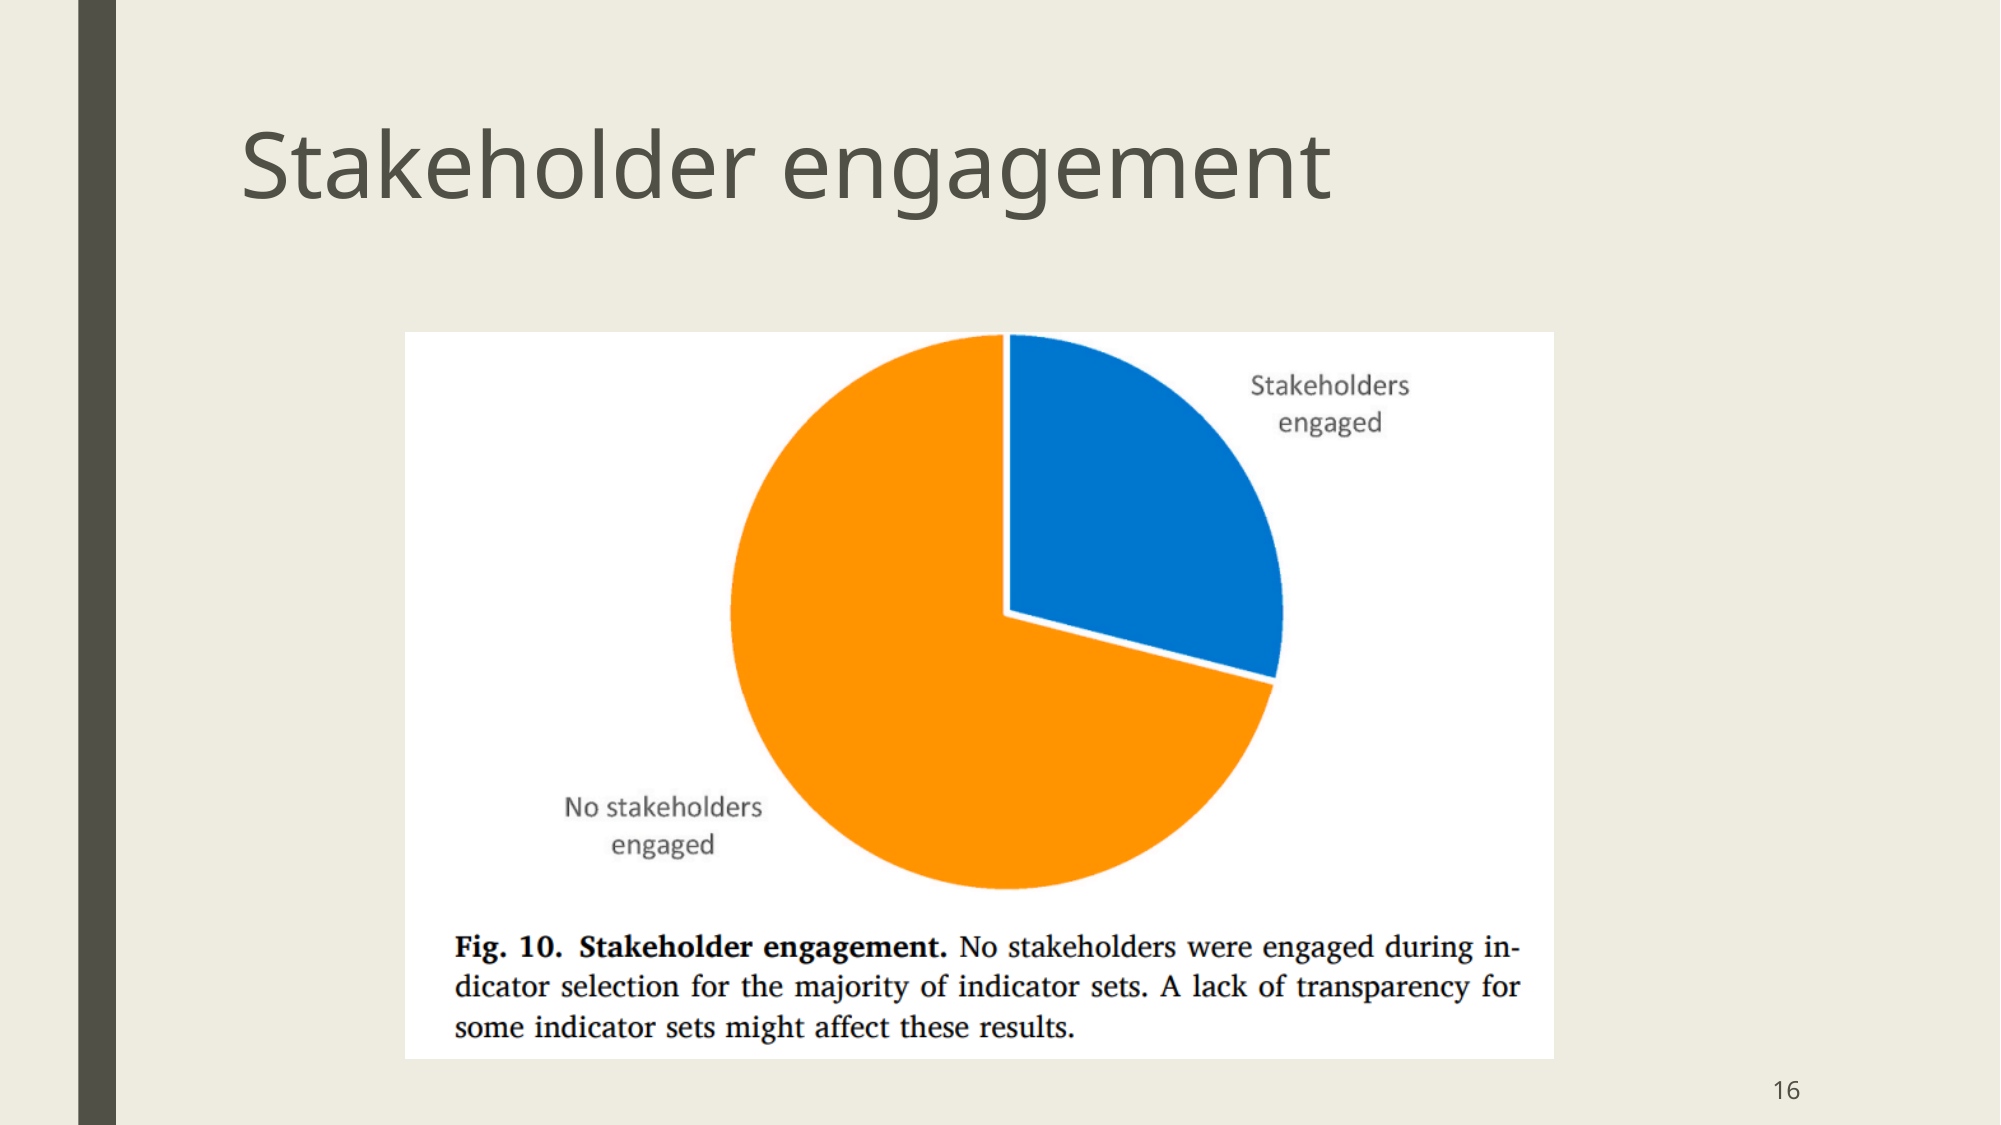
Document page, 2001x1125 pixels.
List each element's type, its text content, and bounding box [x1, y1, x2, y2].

slide_number 16 [1553, 1058, 1816, 1125]
picture [404, 332, 1554, 1059]
title Stakeholder engagement [225, 112, 1800, 357]
